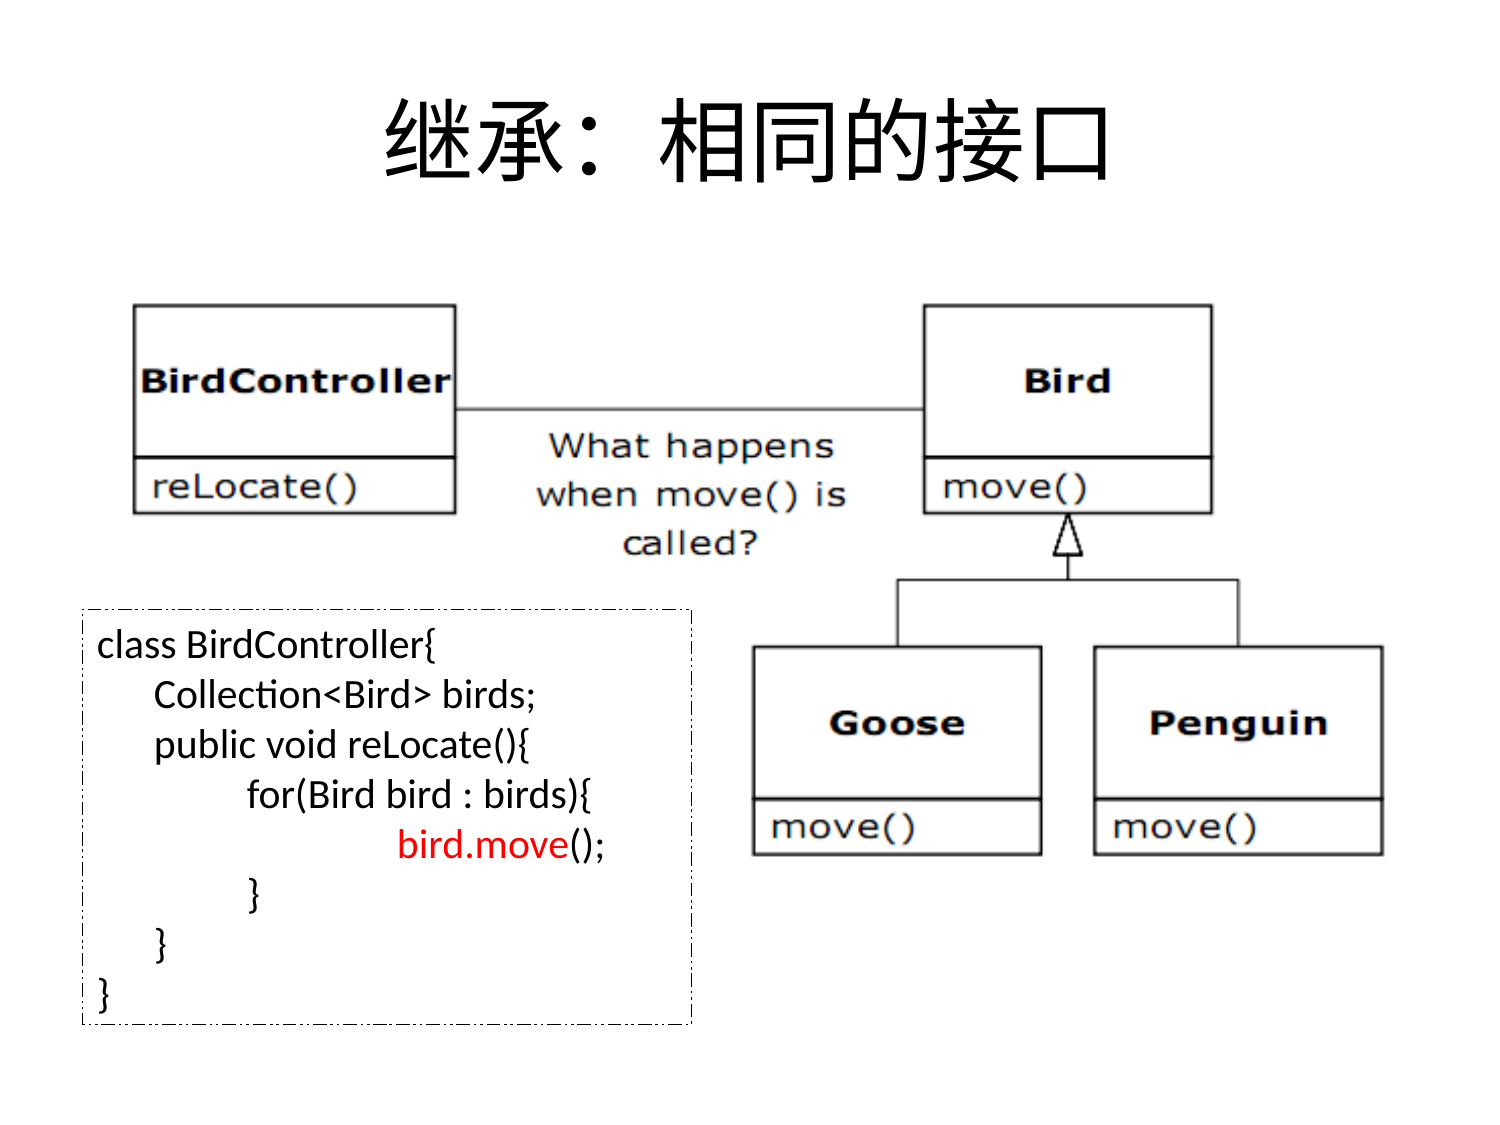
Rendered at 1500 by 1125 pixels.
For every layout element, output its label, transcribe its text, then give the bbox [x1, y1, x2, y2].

picture [116, 292, 1413, 880]
title 继承：相同的接口 [75, 45, 1425, 233]
text_box class BirdController{ Collection<Bird> birds; public void reLocate(){ for(Bird bird : birds){ bird.move(); } } } [82, 609, 692, 1025]
